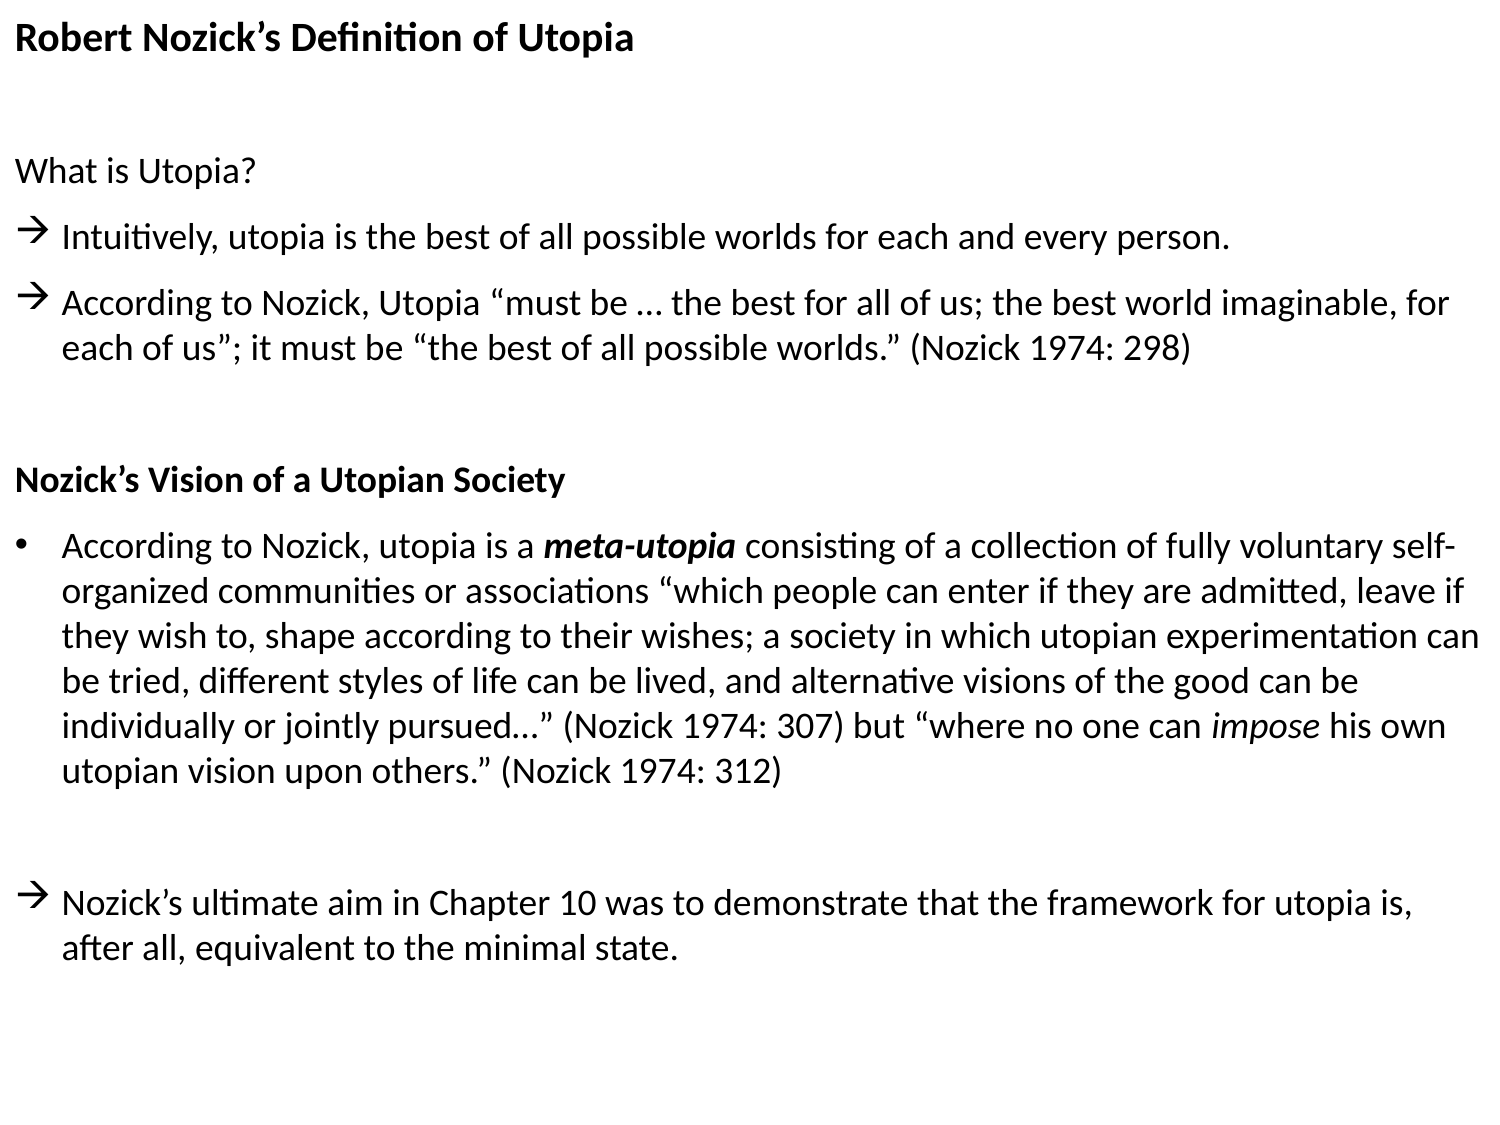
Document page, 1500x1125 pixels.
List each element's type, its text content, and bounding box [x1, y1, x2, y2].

text_box Robert Nozick’s Definition of Utopia What is Utopia? Intuitively, utopia is the best of all possible worlds for each and every person. According to Nozick, Utopia “must be … the best for all of us; the best world imaginable, for each of us”; it must be “the best of all possible worlds.” (Nozick 1974: 298) Nozick’s Vision of a Utopian Society According to Nozick, utopia is a meta-utopia consisting of a collection of fully voluntary self-organized communities or associations “which people can enter if they are admitted, leave if they wish to, shape according to their wishes; a society in which utopian experimentation can be tried, different styles of life can be lived, and alternative visions of the good can be individually or jointly pursued…” (Nozick 1974: 307) but “where no one can impose his own utopian vision upon others.” (Nozick 1974: 312) Nozick’s ultimate aim in Chapter 10 was to demonstrate that the framework for utopia is, after all, equivalent to the minimal state. [0, 2, 1500, 1125]
